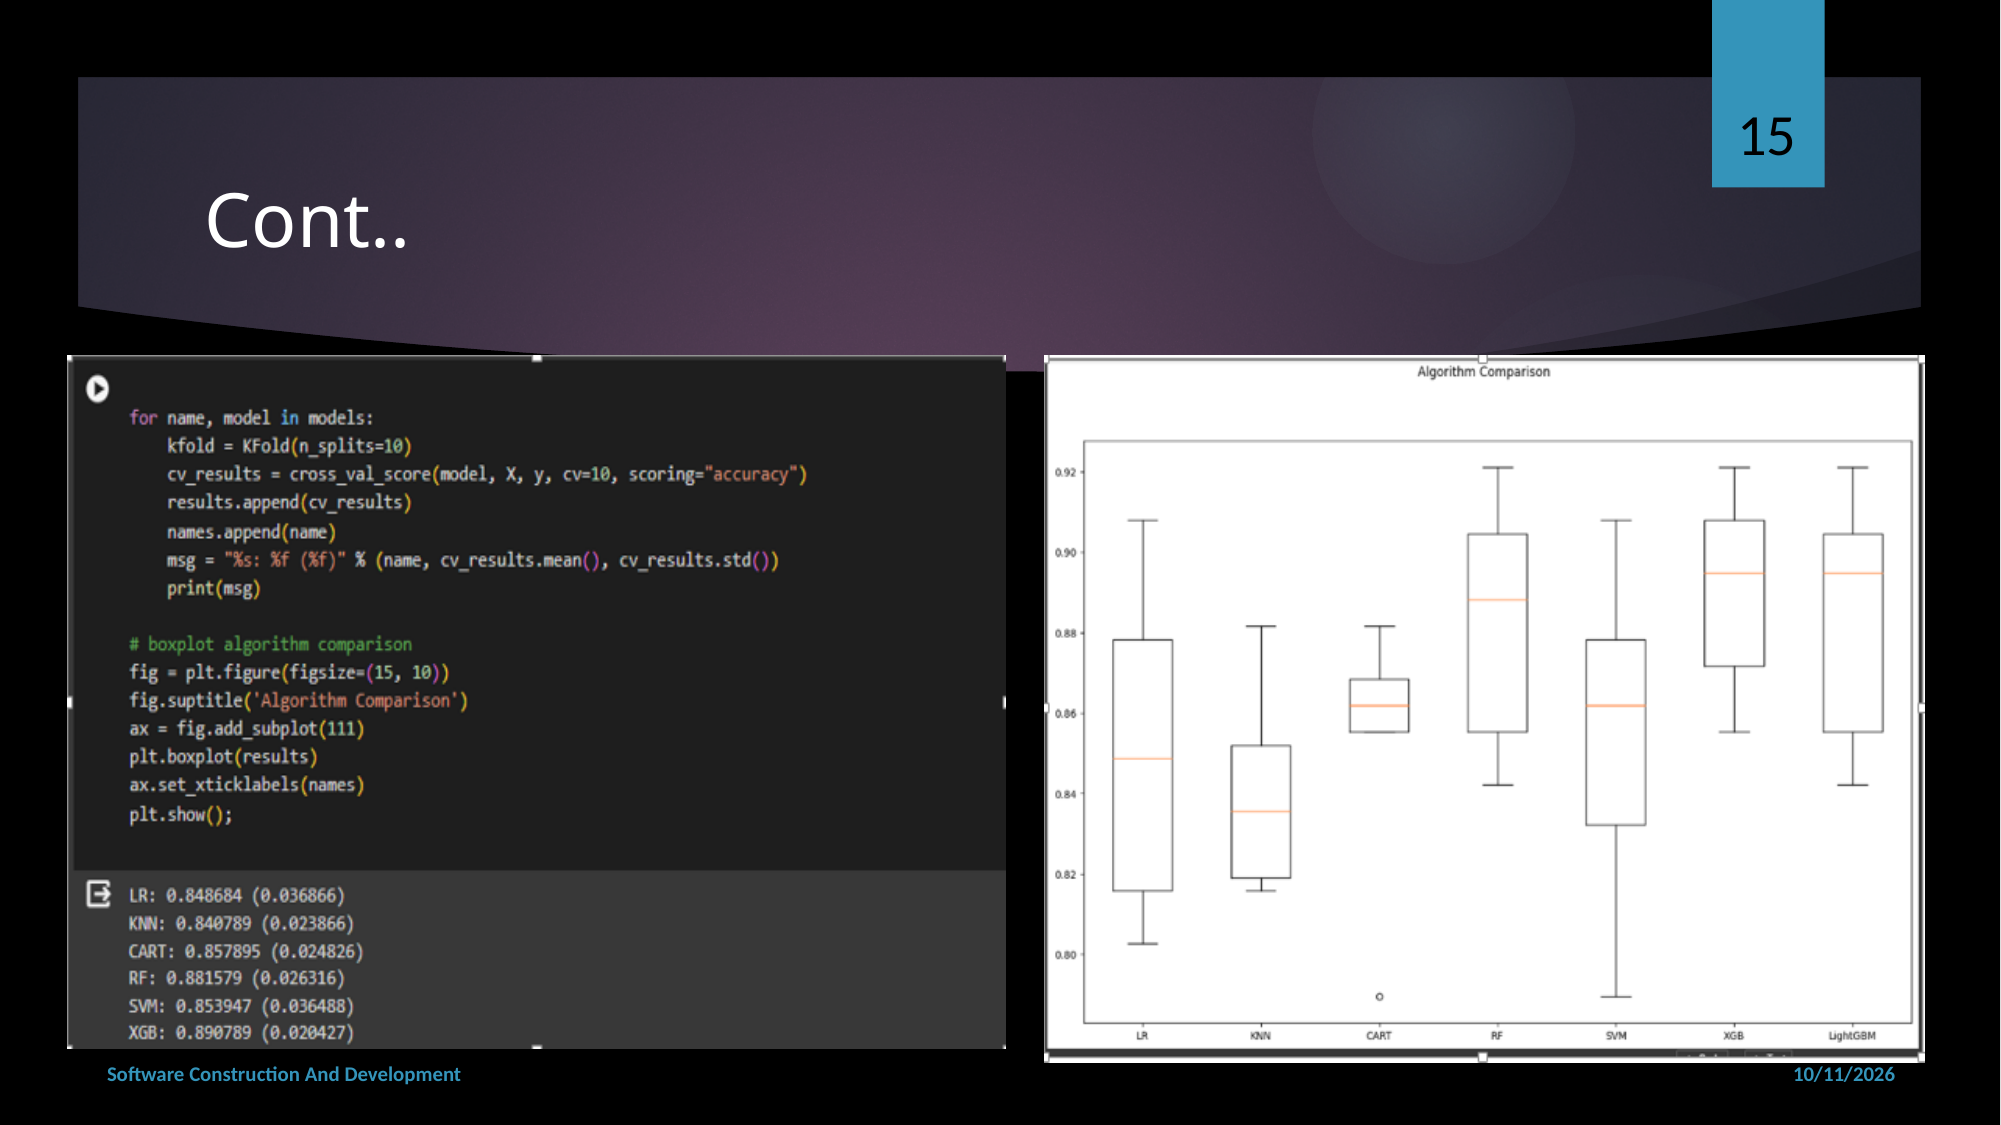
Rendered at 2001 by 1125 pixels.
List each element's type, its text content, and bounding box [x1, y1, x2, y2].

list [1044, 355, 1925, 1063]
slide_number 15 [1698, 48, 1836, 175]
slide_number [1747, 1063, 1911, 1099]
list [67, 355, 1006, 1049]
footer Software Construction And Development [92, 1049, 726, 1099]
title Cont.. [189, 159, 1627, 276]
